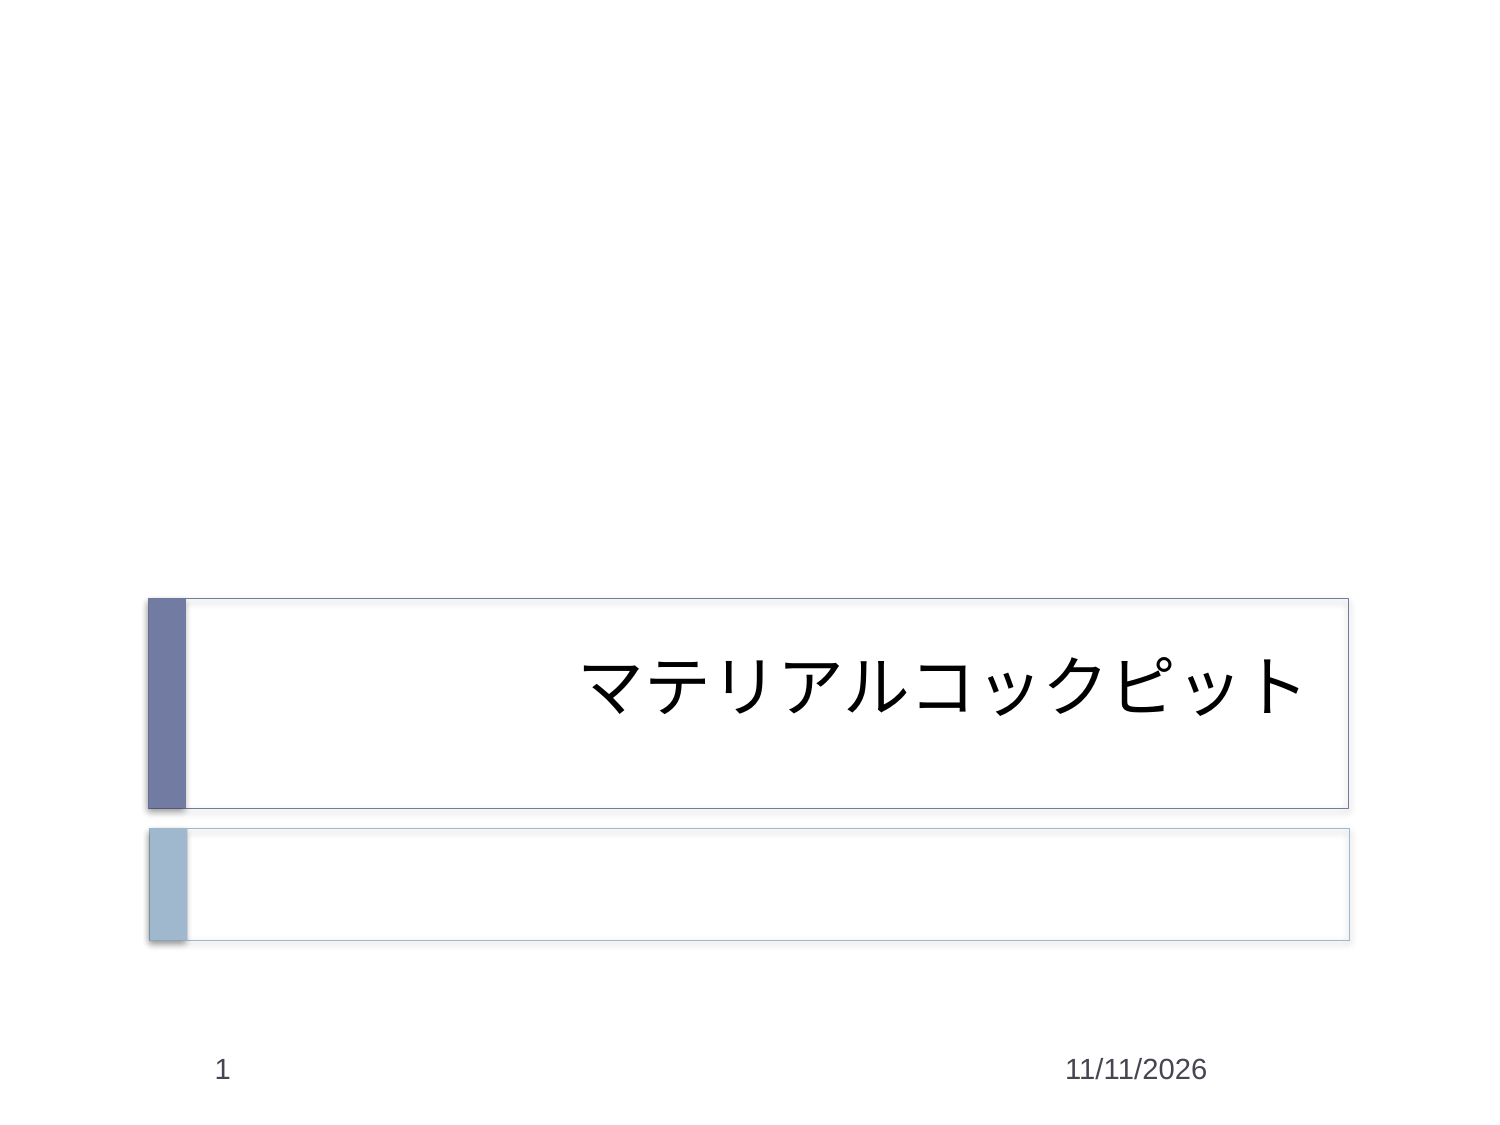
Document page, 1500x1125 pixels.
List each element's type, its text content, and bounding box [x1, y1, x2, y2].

slide_number 1 [199, 1042, 400, 1103]
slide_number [1050, 1042, 1425, 1103]
title マテリアルコックピット [199, 637, 1326, 801]
